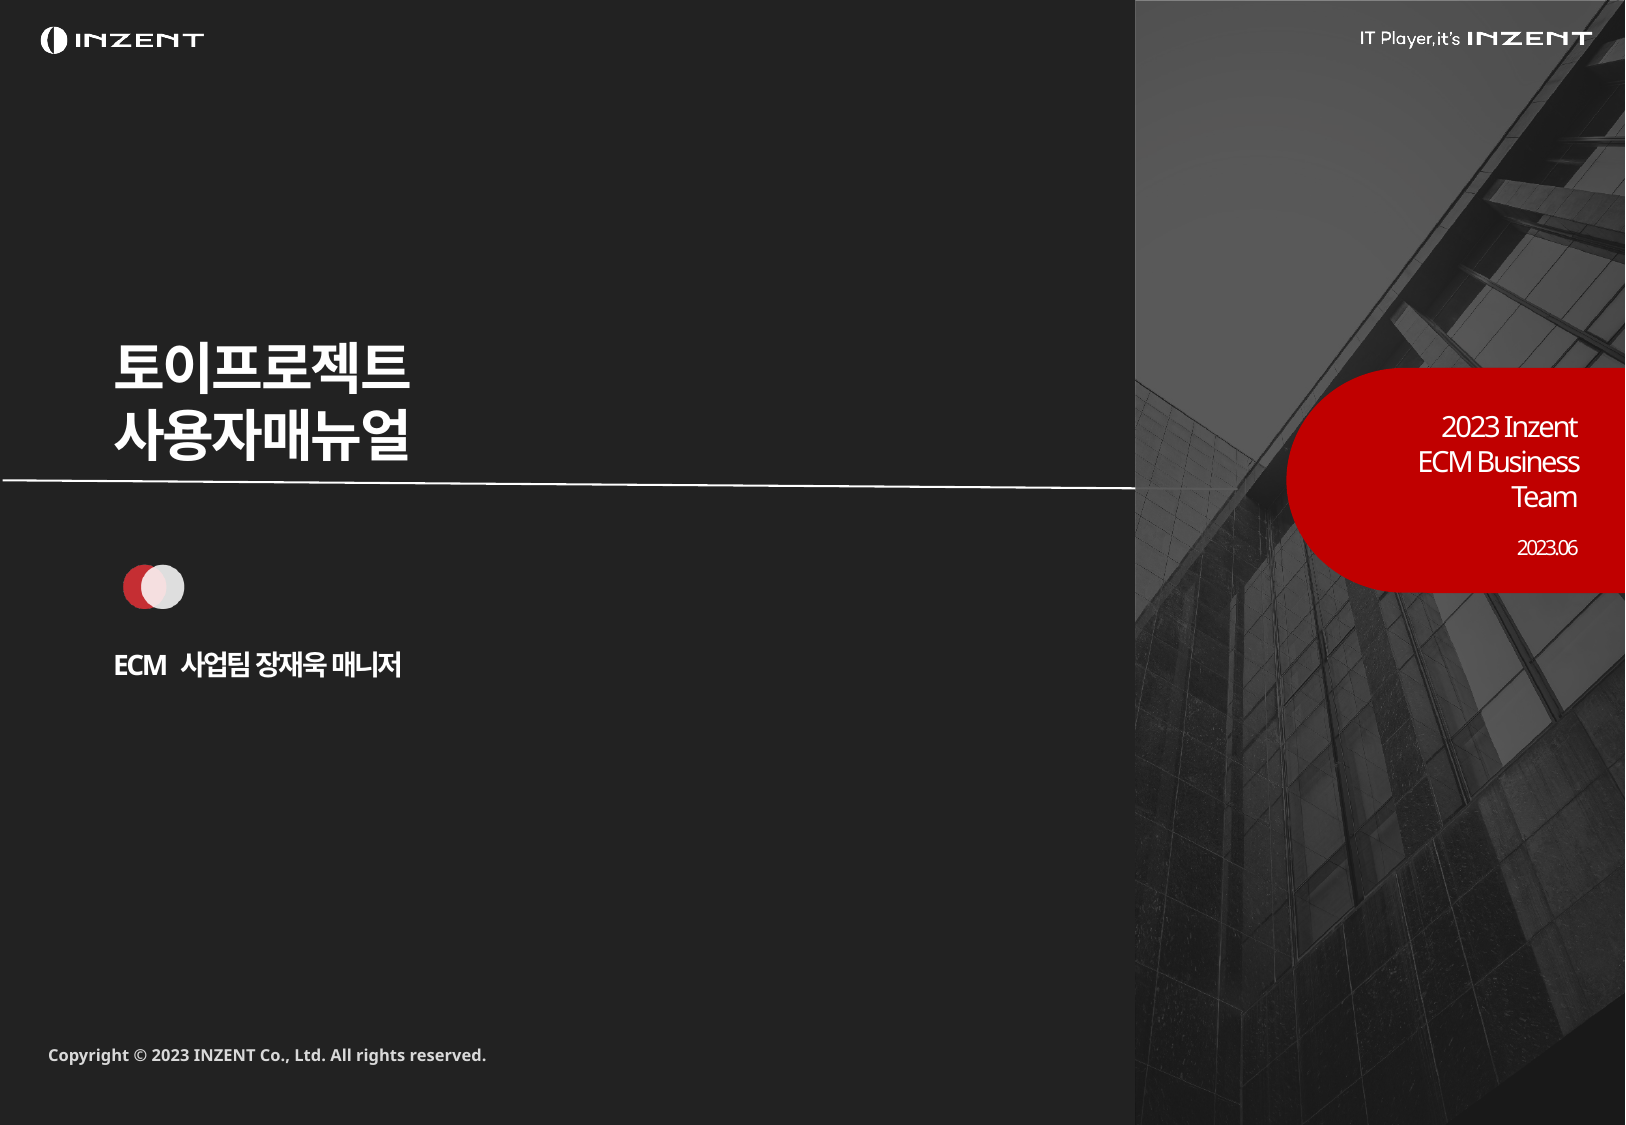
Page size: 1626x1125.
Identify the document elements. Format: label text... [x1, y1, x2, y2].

text_box 2023.06 [1394, 527, 1594, 568]
text_box 2023 Inzent ECM Business Team [1331, 401, 1594, 522]
picture [1354, 22, 1599, 57]
picture [30, 24, 214, 56]
picture [122, 562, 185, 611]
text_box ECM 사업팀 장재욱 매니저 [98, 639, 582, 689]
text_box 토이프로젝트 사용자매뉴얼 [98, 325, 838, 476]
